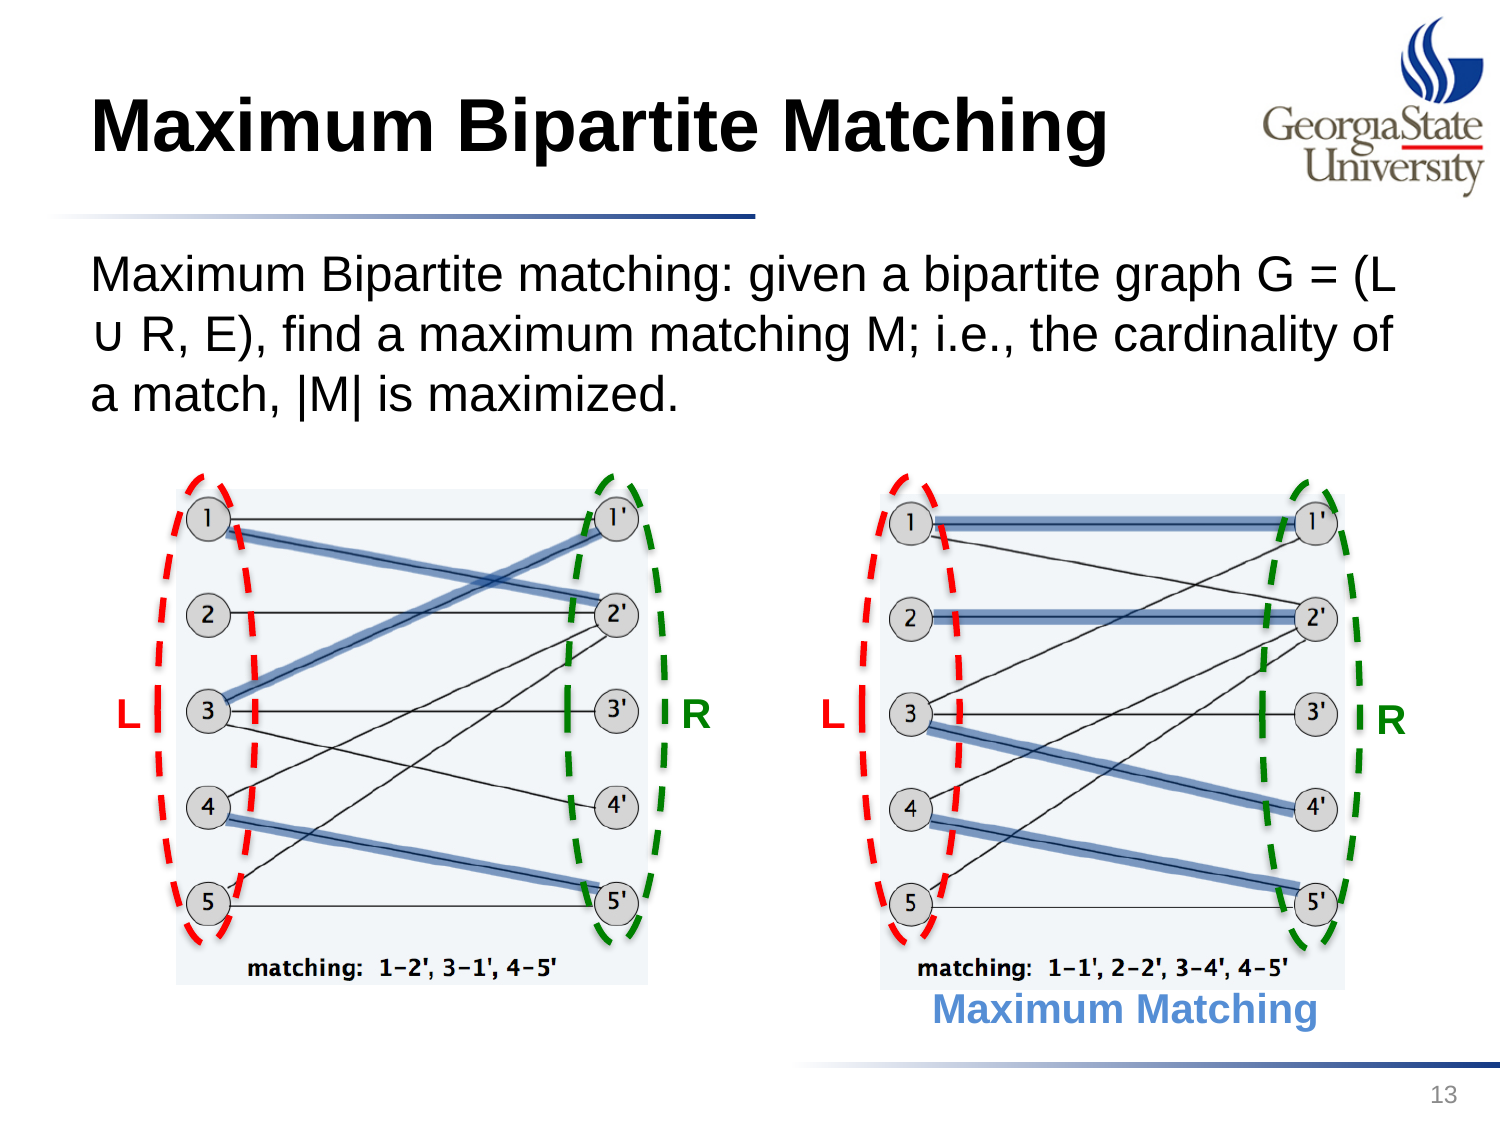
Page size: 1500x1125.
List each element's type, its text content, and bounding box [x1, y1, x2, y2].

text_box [101, 475, 728, 985]
slide_number 13 [1123, 1064, 1474, 1124]
title Maximum Bipartite Matching [75, 27, 1234, 215]
picture [1247, 0, 1500, 216]
list Maximum Bipartite matching: given a bipartite graph G = (L ∪ R, E), find a maximum matching M; i.e., the cardinality of a match, |M| is maximized. [75, 233, 1425, 977]
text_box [805, 475, 1423, 1040]
